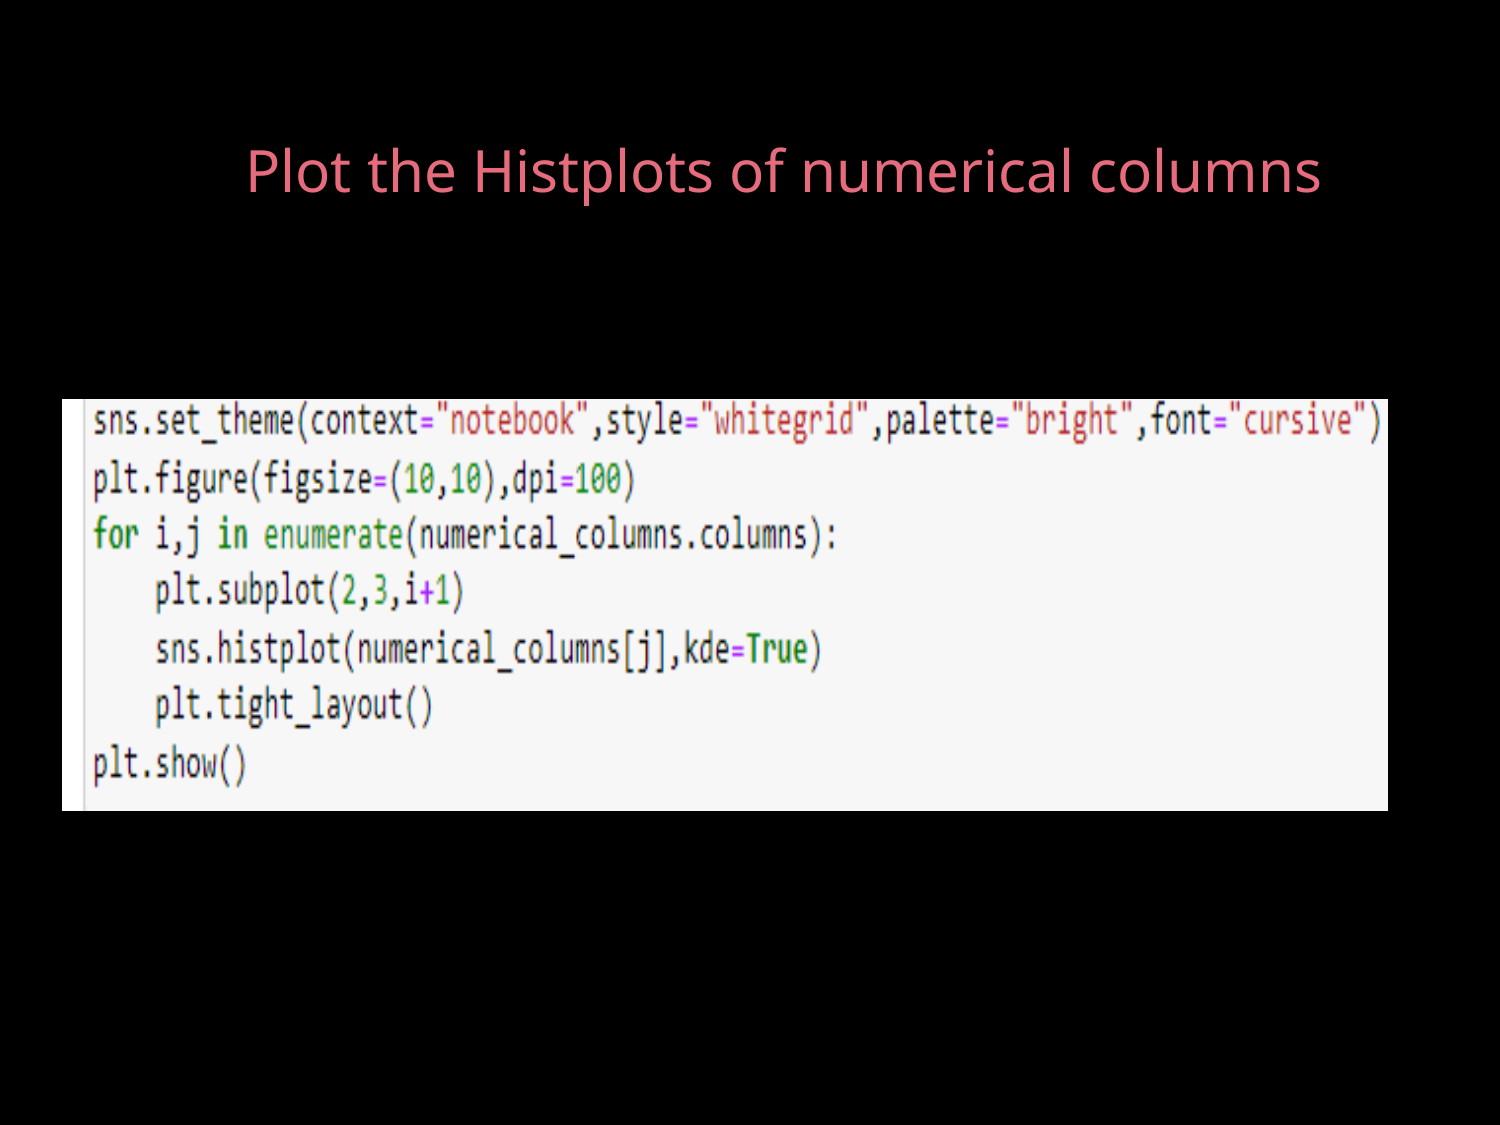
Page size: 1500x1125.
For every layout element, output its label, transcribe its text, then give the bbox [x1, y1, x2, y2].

text_box Plot the Histplots of numerical columns [127, 127, 1441, 212]
picture [62, 399, 1388, 811]
